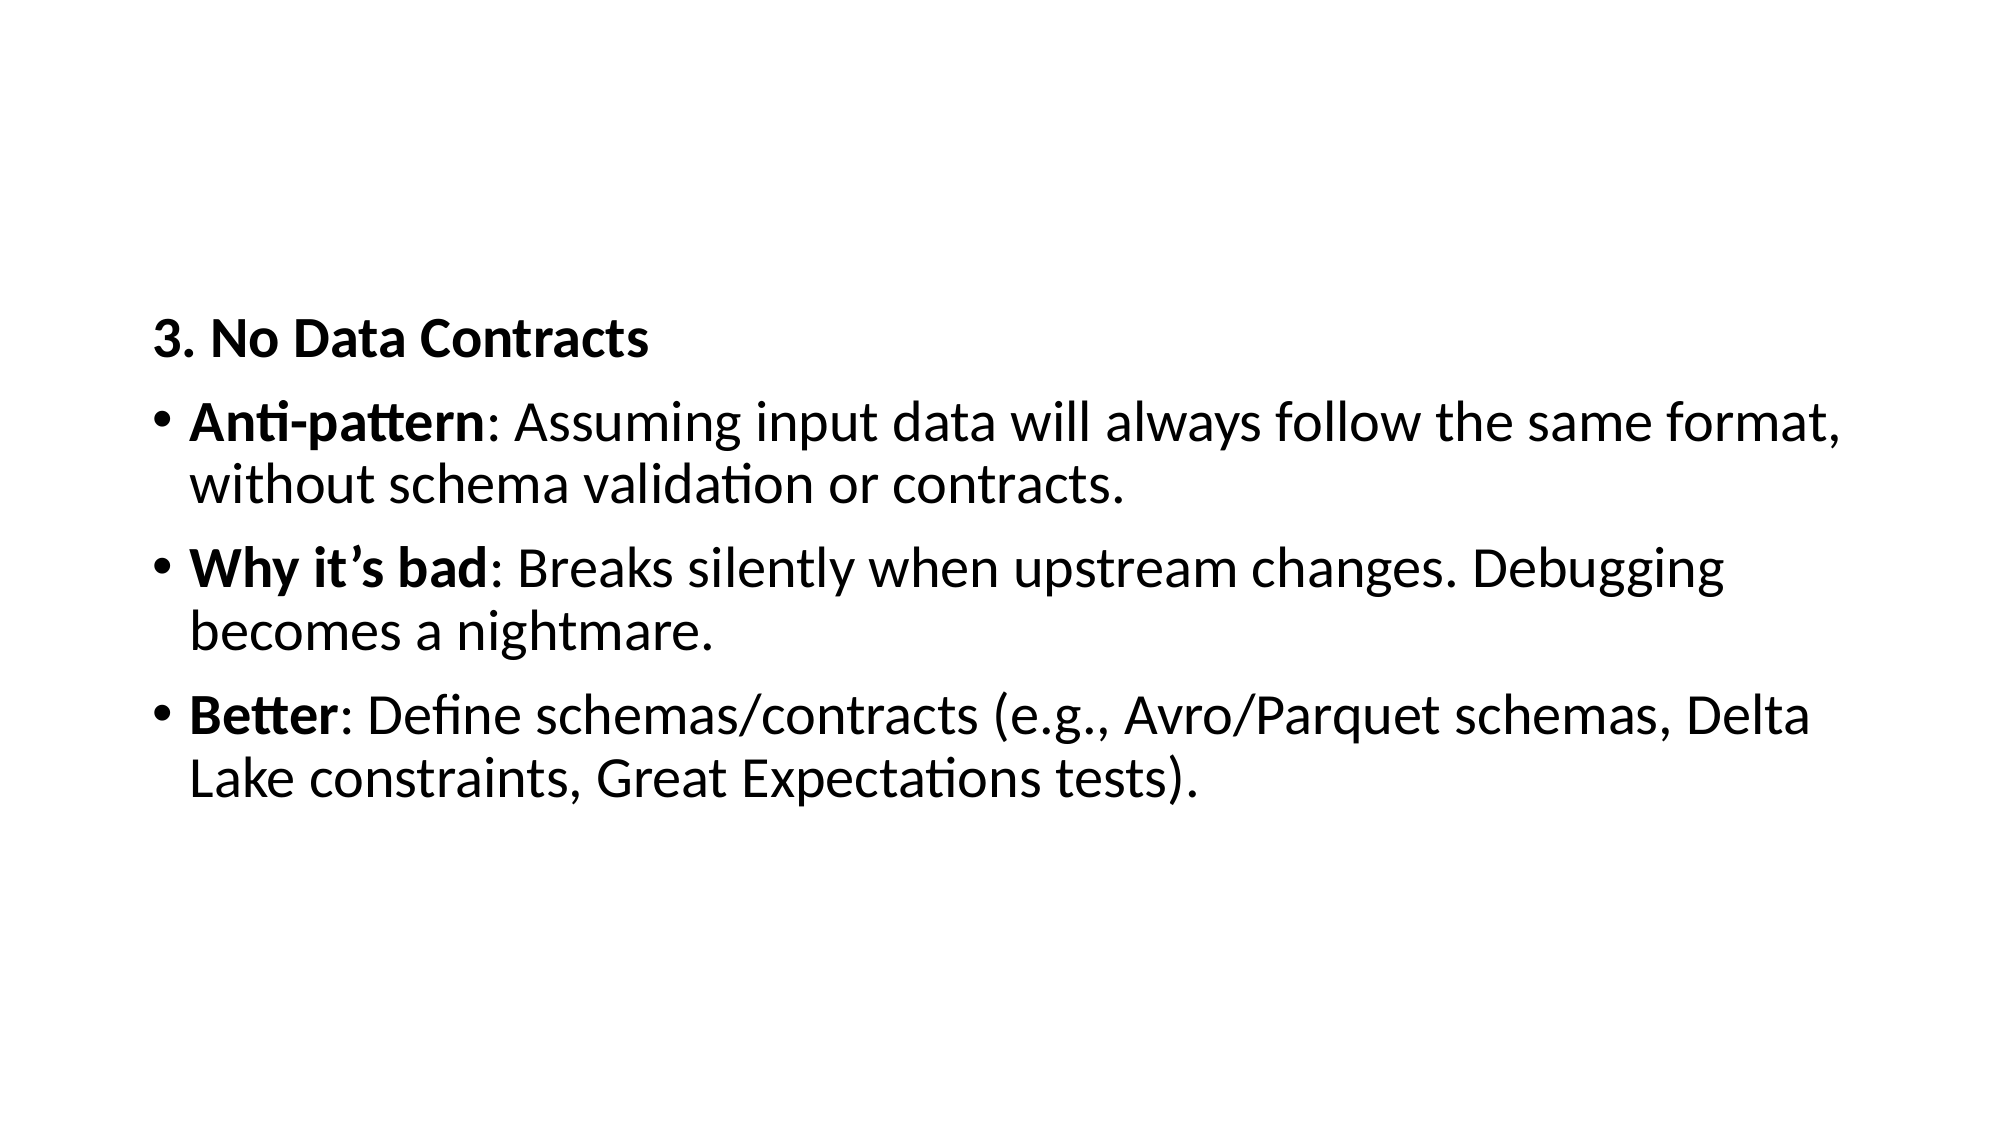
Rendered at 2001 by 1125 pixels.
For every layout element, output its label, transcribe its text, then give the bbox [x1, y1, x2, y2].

list 3. No Data Contracts Anti-pattern: Assuming input data will always follow the same format, without schema validation or contracts. Why it’s bad: Breaks silently when upstream changes. Debugging becomes a nightmare. Better: Define schemas/contracts (e.g., Avro/Parquet schemas, Delta Lake constraints, Great Expectations tests). [137, 299, 1863, 1014]
